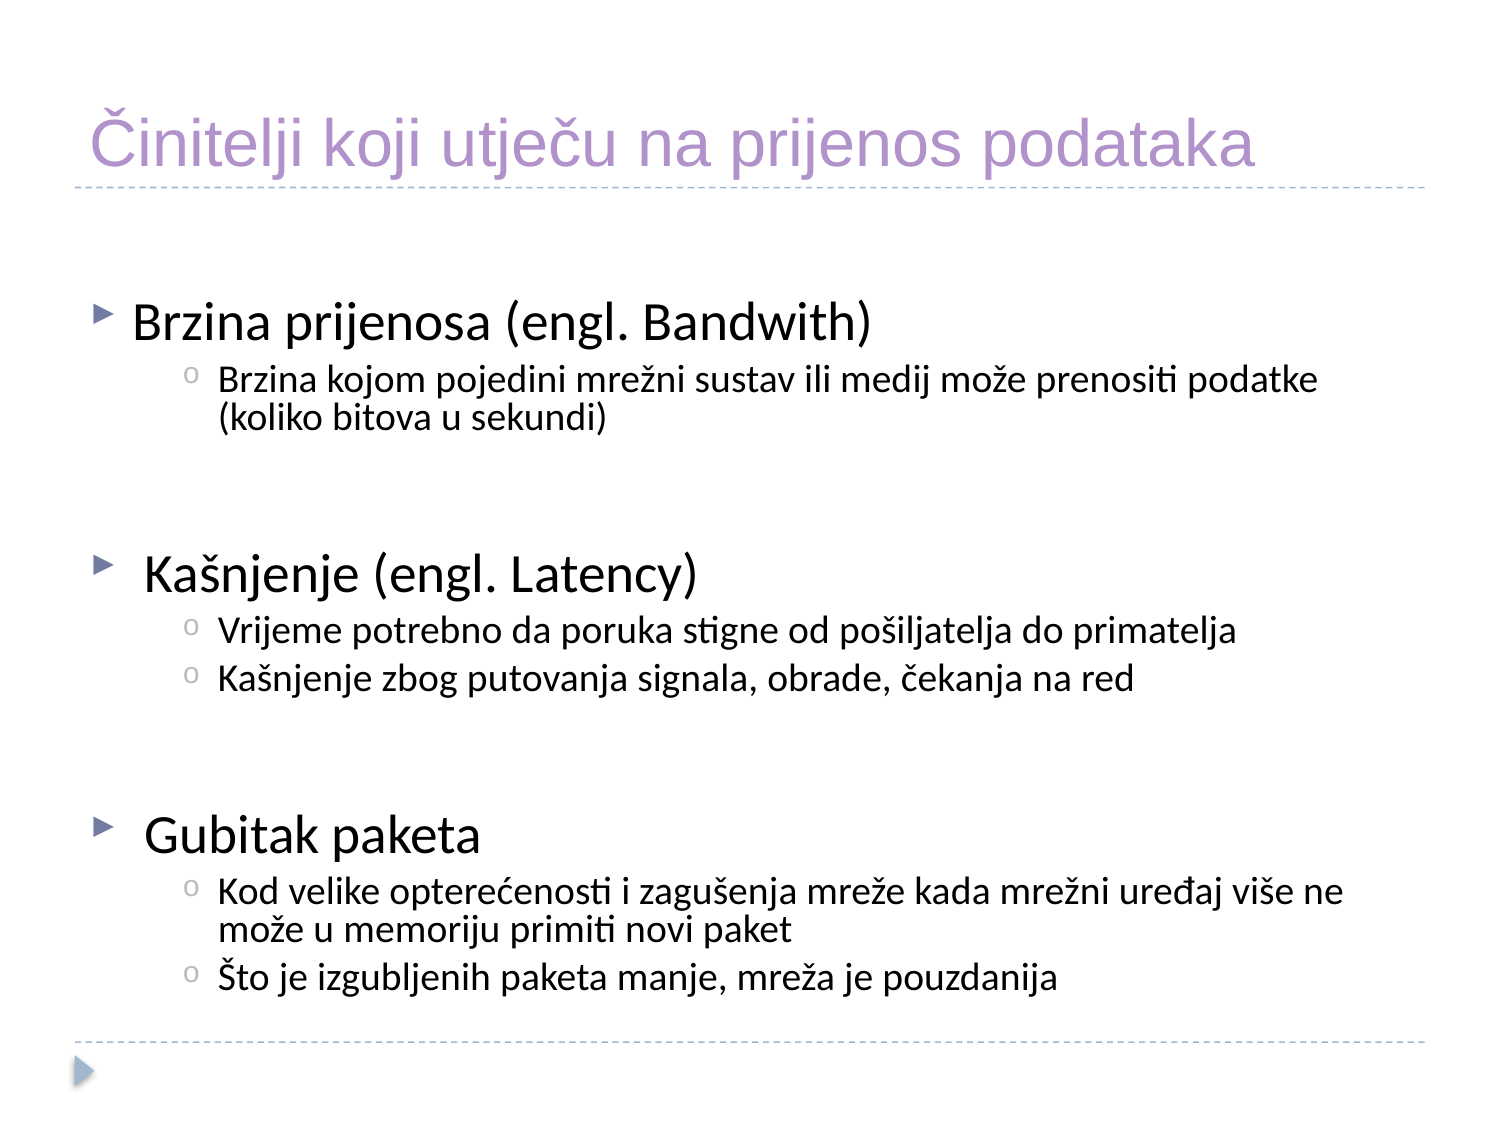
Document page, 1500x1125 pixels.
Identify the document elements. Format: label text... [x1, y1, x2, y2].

list Brzina prijenosa (engl. Bandwith) Brzina kojom pojedini mrežni sustav ili medij može prenositi podatke (koliko bitova u sekundi) Kašnjenje (engl. Latency) Vrijeme potrebno da poruka stigne od pošiljatelja do primatelja Kašnjenje zbog putovanja signala, obrade, čekanja na red Gubitak paketa Kod velike opterećenosti i zagušenja mreže kada mrežni uređaj više ne može u memoriju primiti novi paket Što je izgubljenih paketa manje, mreža je pouzdanija [75, 200, 1425, 1010]
title Činitelji koji utječu na prijenos podataka [75, 24, 1425, 188]
